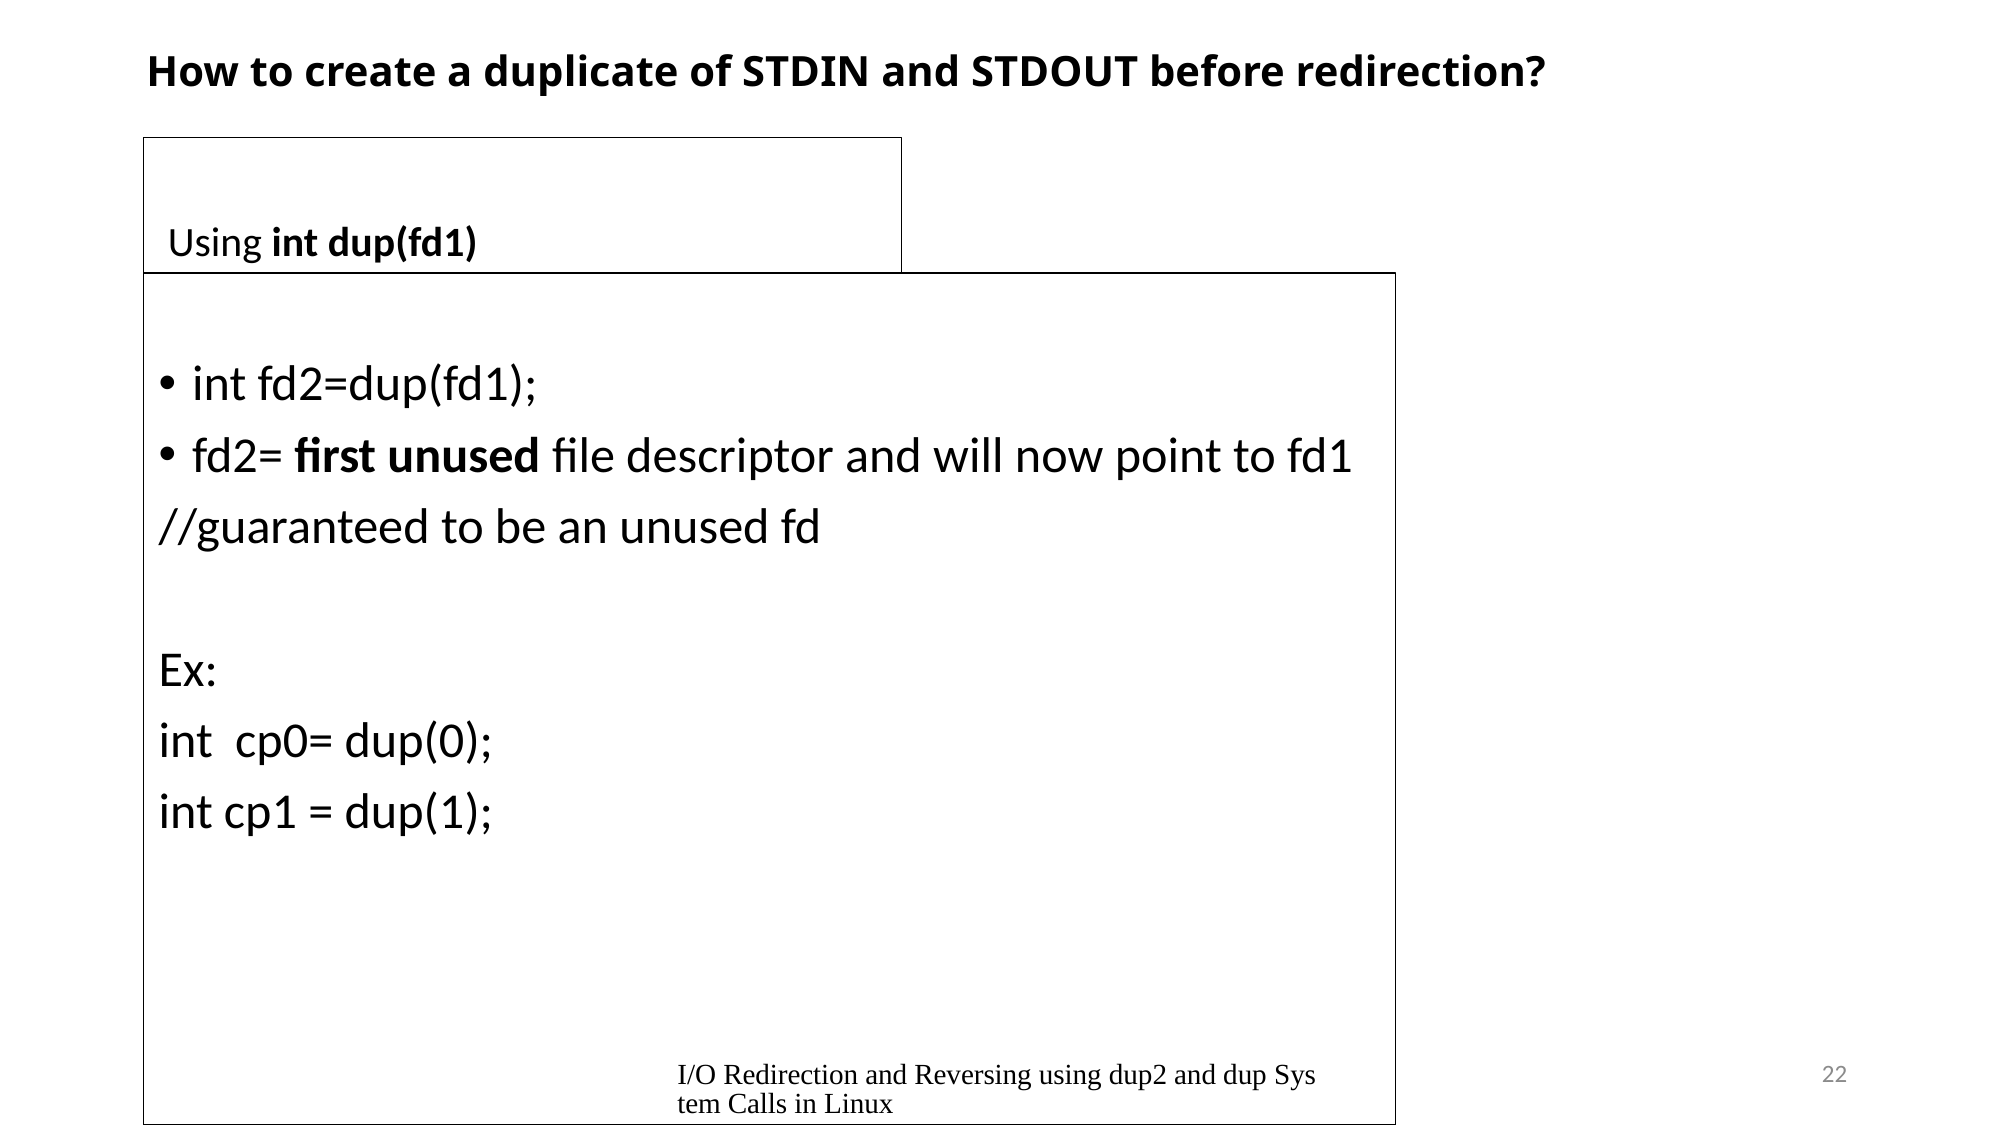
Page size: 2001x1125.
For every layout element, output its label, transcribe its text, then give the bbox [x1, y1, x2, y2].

list int fd2=dup(fd1); fd2= first unused file descriptor and will now point to fd1 //guaranteed to be an unused fd Ex: int cp0= dup(0); int cp1 = dup(1); [143, 272, 1396, 1125]
footer I/O Redirection and Reversing using dup2 and dup System Calls in Linux [662, 1042, 1338, 1103]
slide_number 22 [1412, 1042, 1863, 1103]
title How to create a duplicate of STDIN and STDOUT before redirection? [131, 44, 1857, 298]
list Using int dup(fd1) [143, 137, 902, 272]
